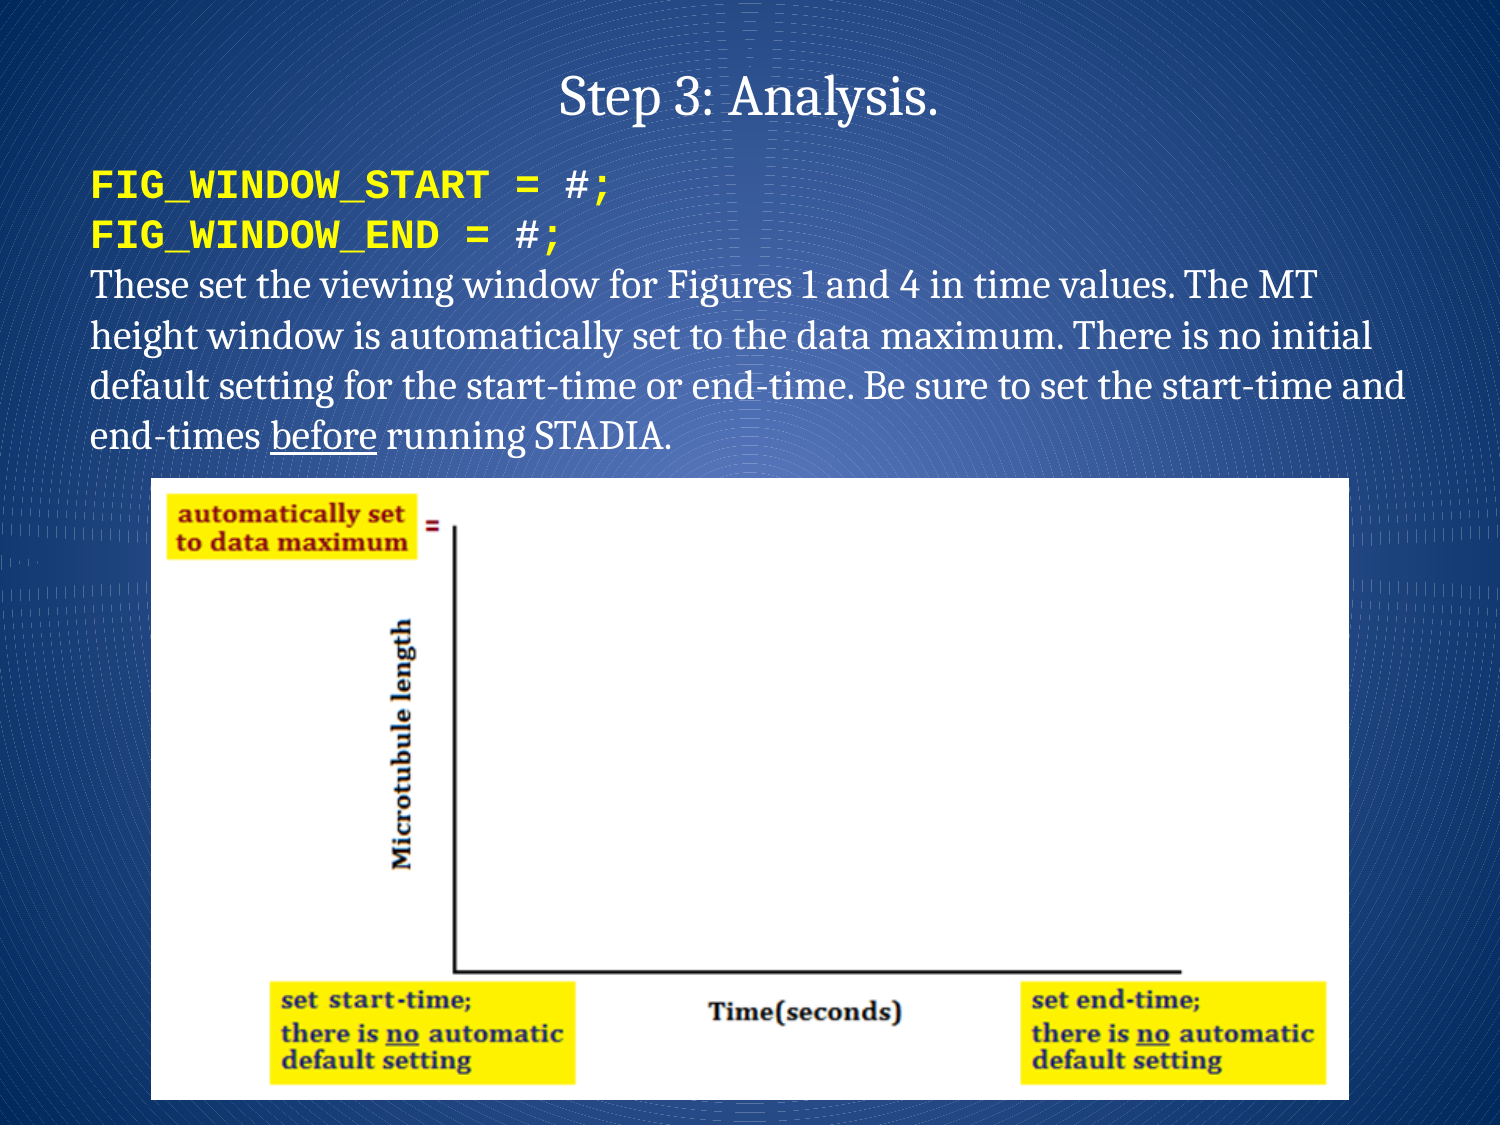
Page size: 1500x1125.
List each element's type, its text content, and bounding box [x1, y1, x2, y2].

text_box Step 3: Analysis. [0, 50, 1500, 135]
text_box FIG_WINDOW_START = #; FIG_WINDOW_END = #; These set the viewing window for Figures 1 and 4 in time values. The MT height window is automatically set to the data maximum. There is no initial default setting for the start-time or end-time. Be sure to set the start-time and end-times before running STADIA. [74, 149, 1425, 465]
picture [151, 477, 1349, 1101]
